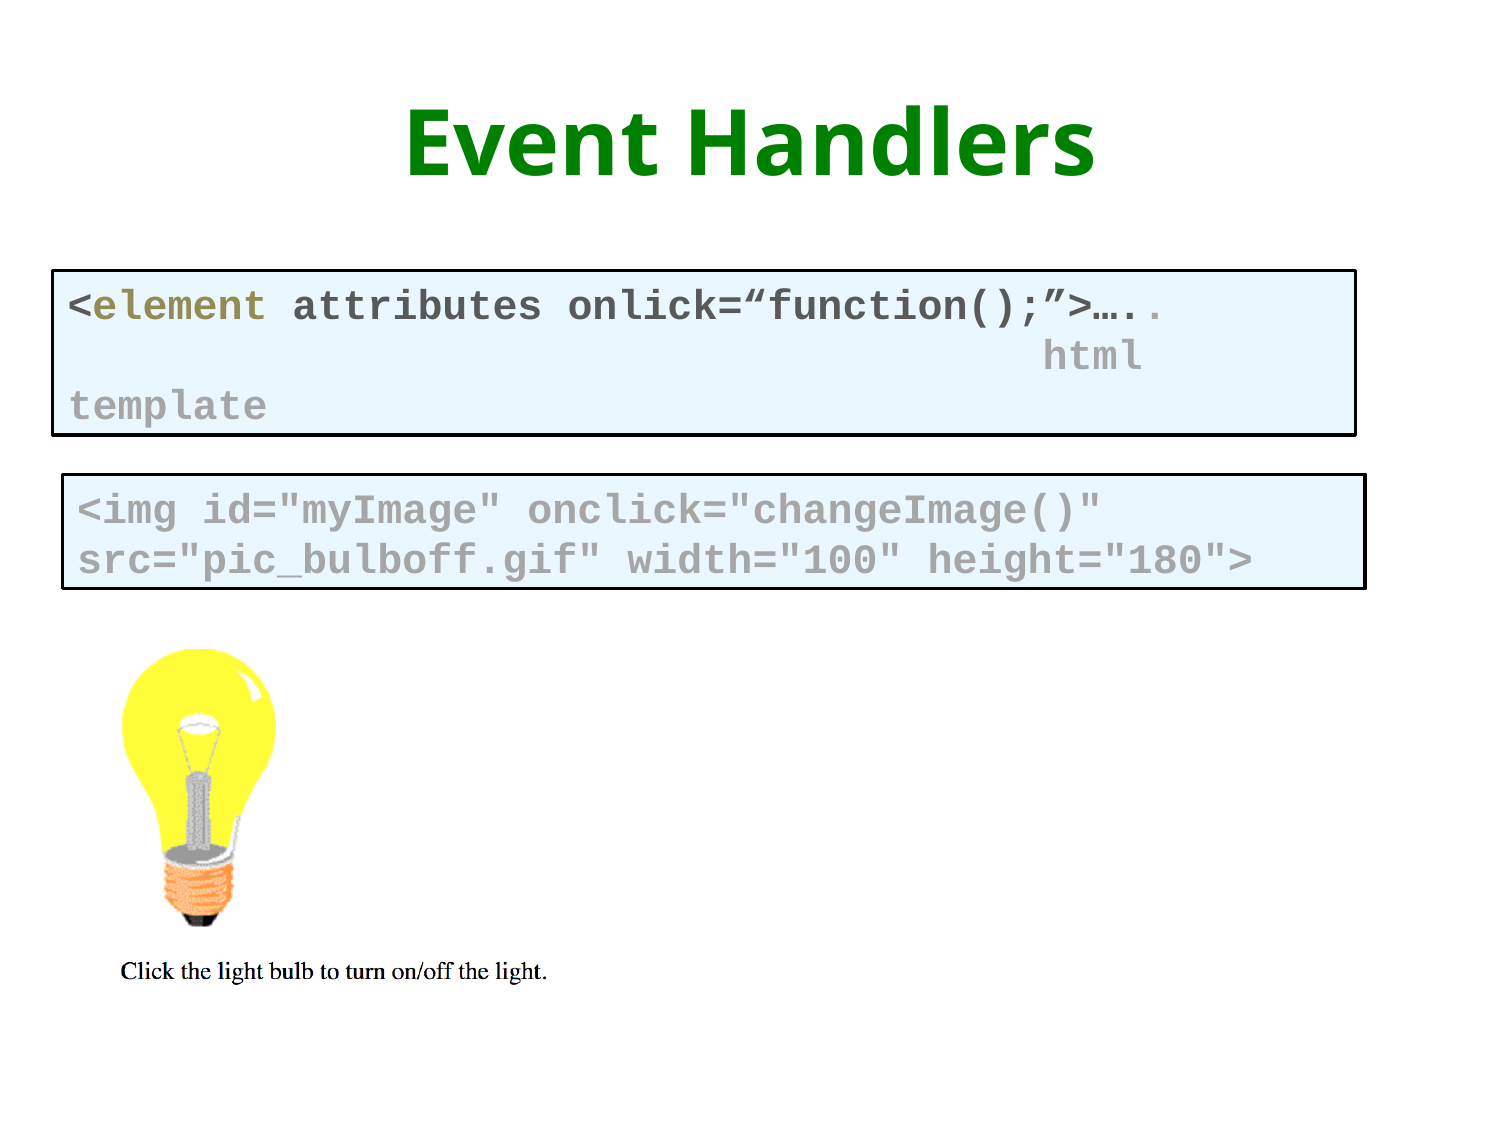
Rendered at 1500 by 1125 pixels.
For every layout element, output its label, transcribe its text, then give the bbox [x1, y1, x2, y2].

text_box <element attributes onlick=“function();”>….. html template [52, 270, 1356, 436]
title Event Handlers [75, 45, 1425, 233]
text_box <img id="myImage" onclick="changeImage()" src="pic_bulboff.gif" width="100" height="180"> [62, 474, 1366, 589]
picture [108, 649, 587, 1021]
